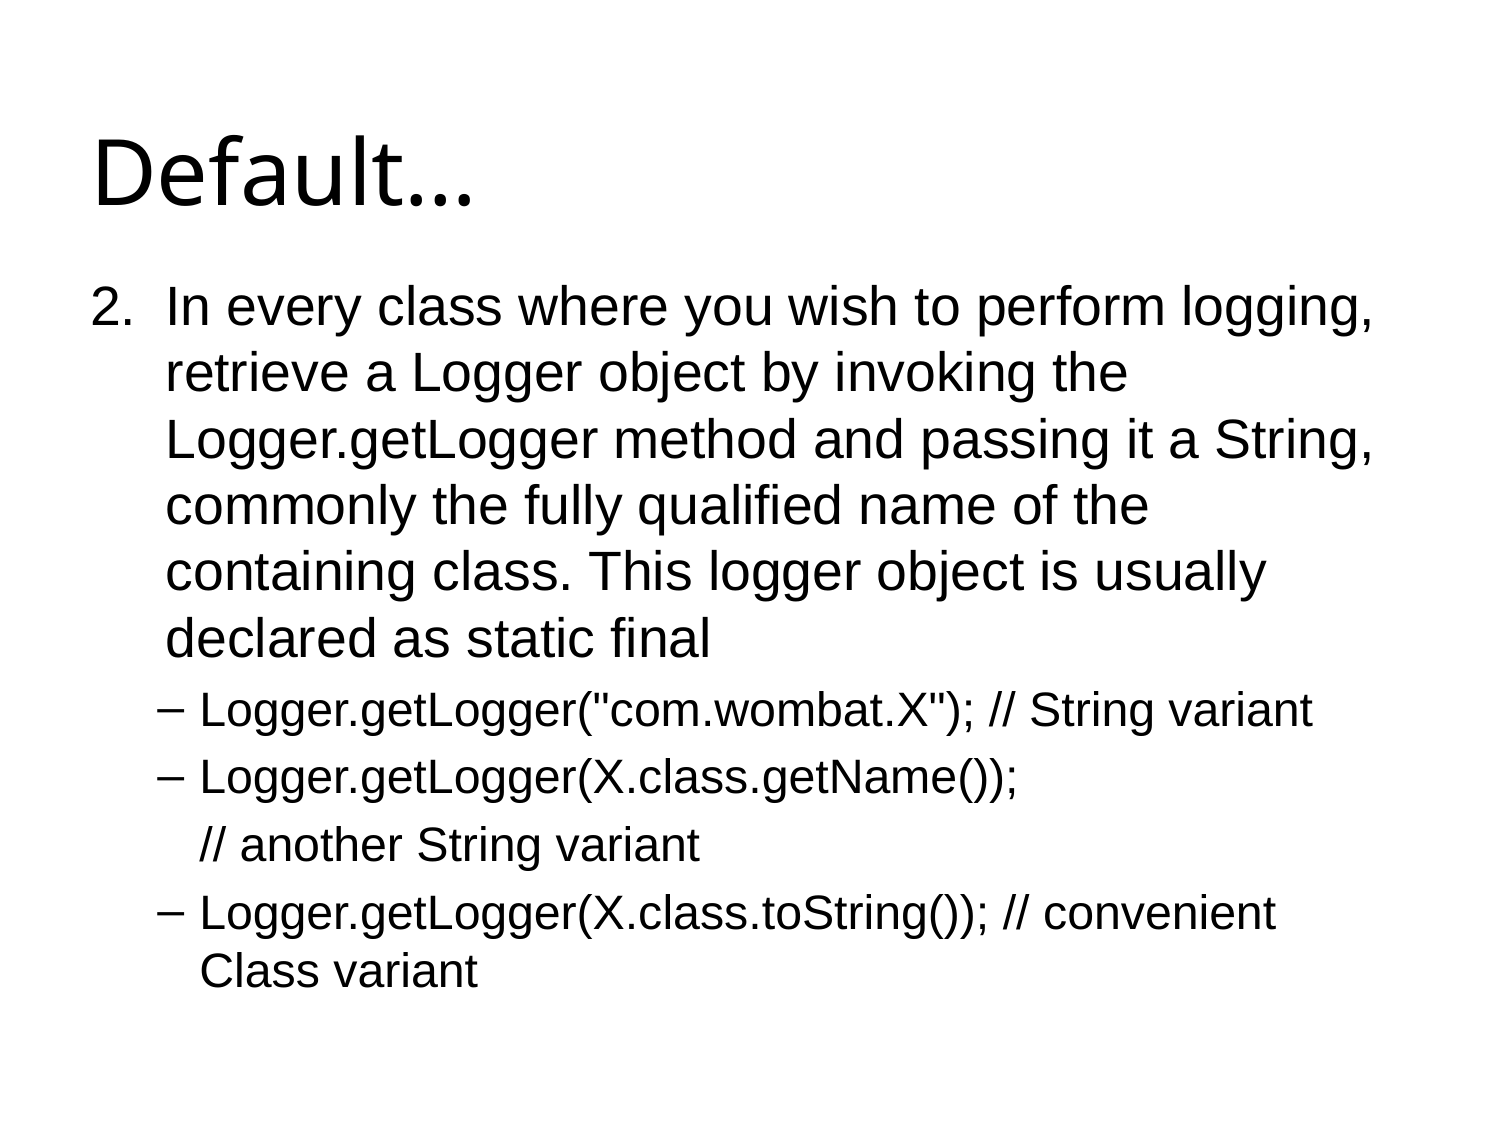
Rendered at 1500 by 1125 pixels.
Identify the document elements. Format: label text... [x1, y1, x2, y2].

title Default… [74, 74, 1426, 262]
list In every class where you wish to perform logging, retrieve a Logger object by invoking the Logger.getLogger method and passing it a String, commonly the fully qualified name of the containing class. This logger object is usually declared as static final Logger.getLogger("com.wombat.X"); // String variant Logger.getLogger(X.class.getName()); // another String variant Logger.getLogger(X.class.toString()); // convenient Class variant [74, 262, 1426, 1006]
